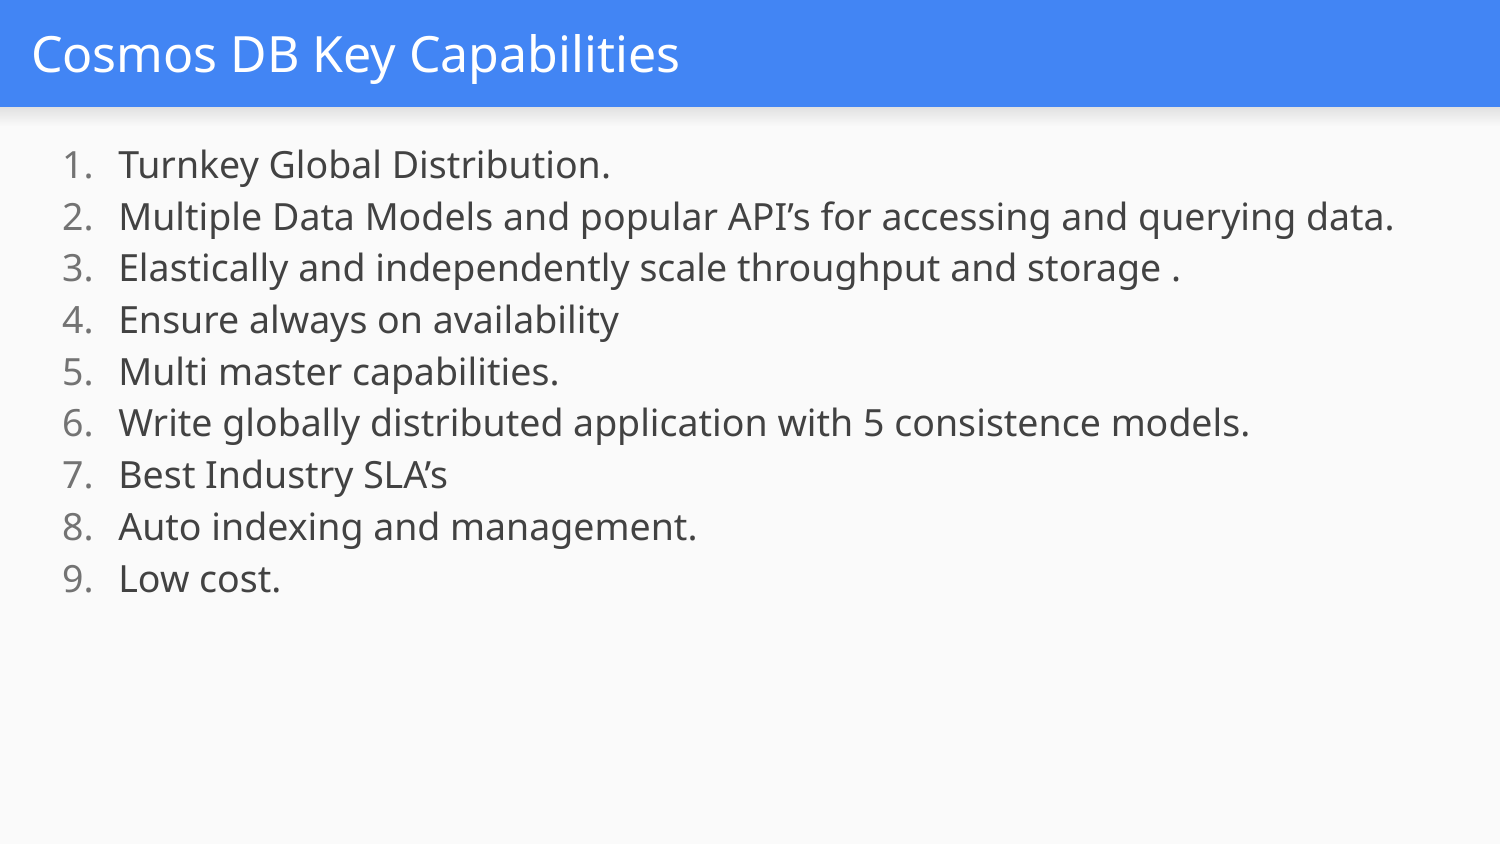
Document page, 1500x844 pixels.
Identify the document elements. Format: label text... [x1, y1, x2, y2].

title Cosmos DB Key Capabilities [16, 2, 1464, 102]
text_box Turnkey Global Distribution. Multiple Data Models and popular API’s for accessing and querying data. Elastically and independently scale throughput and storage . Ensure always on availability Multi master capabilities. Write globally distributed application with 5 consistence models. Best Industry SLA’s Auto indexing and management. Low cost. [47, 119, 1476, 824]
